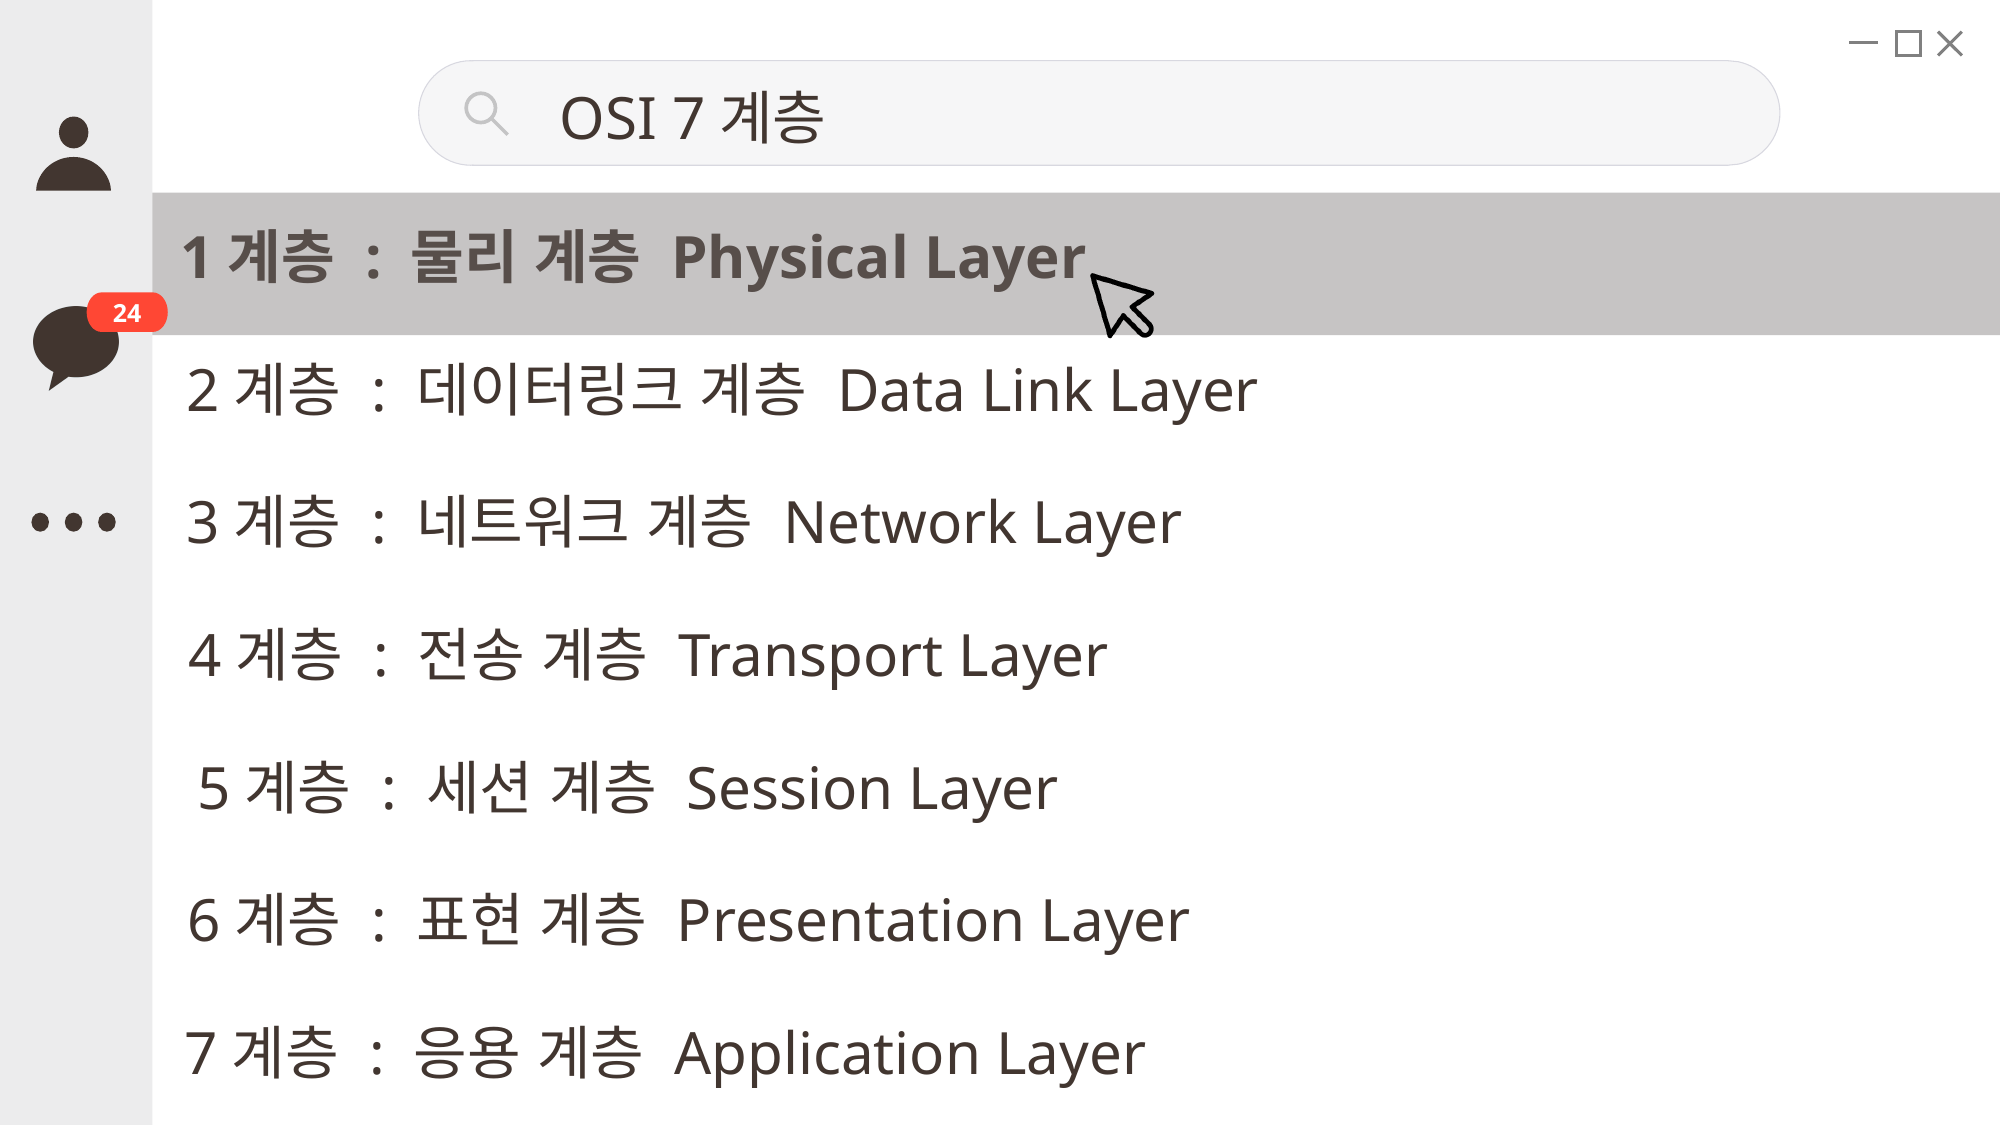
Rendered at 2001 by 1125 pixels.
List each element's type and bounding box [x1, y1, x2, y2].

text_box [31, 512, 116, 532]
picture [0, 0, 2000, 1125]
text_box [474, 89, 504, 143]
text_box [36, 116, 111, 191]
text_box [1849, 31, 1962, 56]
